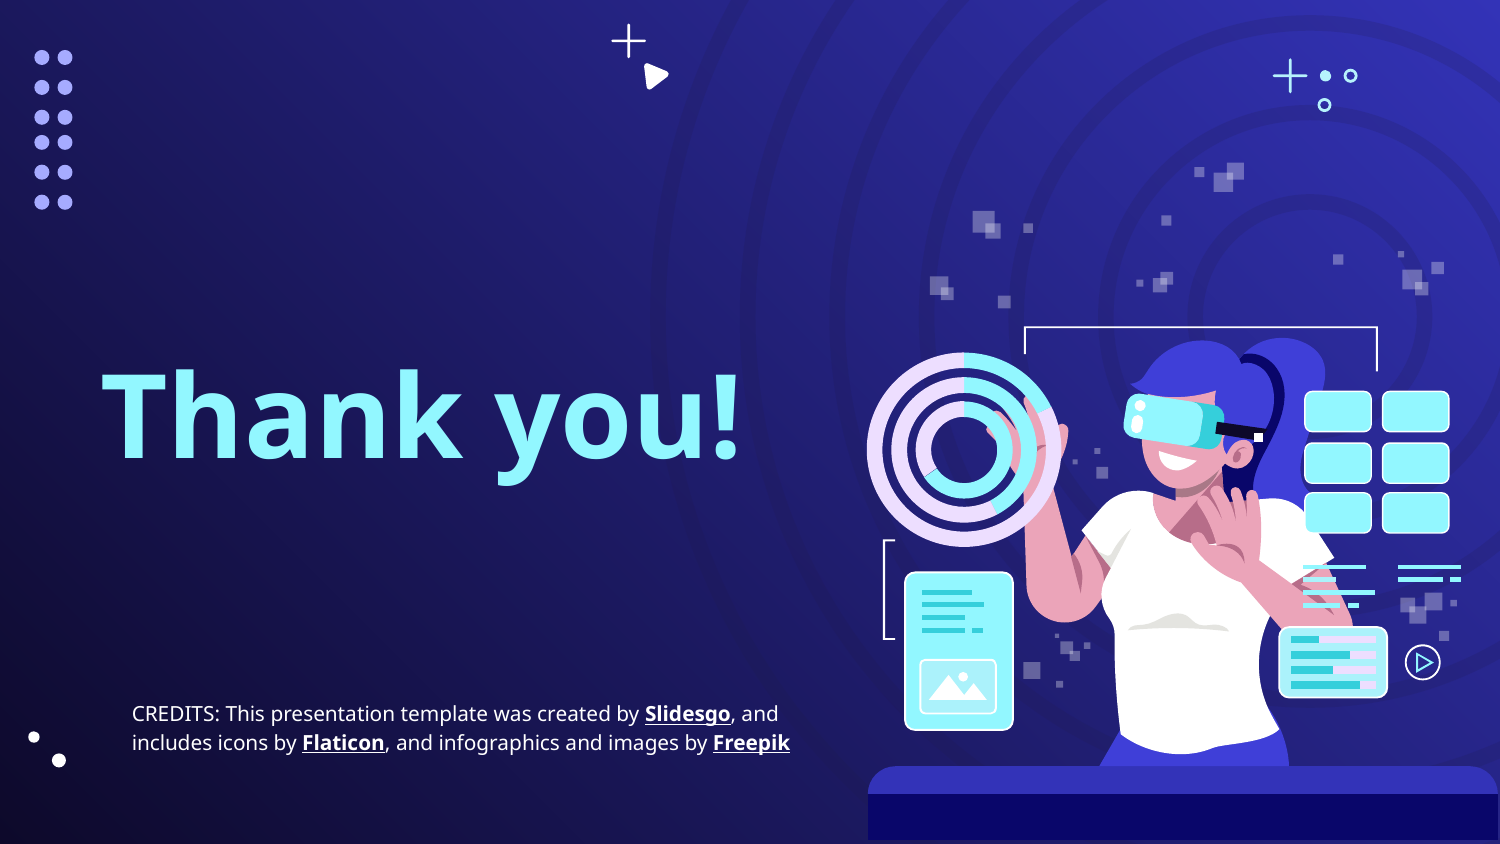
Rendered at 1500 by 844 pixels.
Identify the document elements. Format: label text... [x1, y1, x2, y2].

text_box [866, 162, 1498, 841]
title Thank you! [85, 338, 861, 486]
